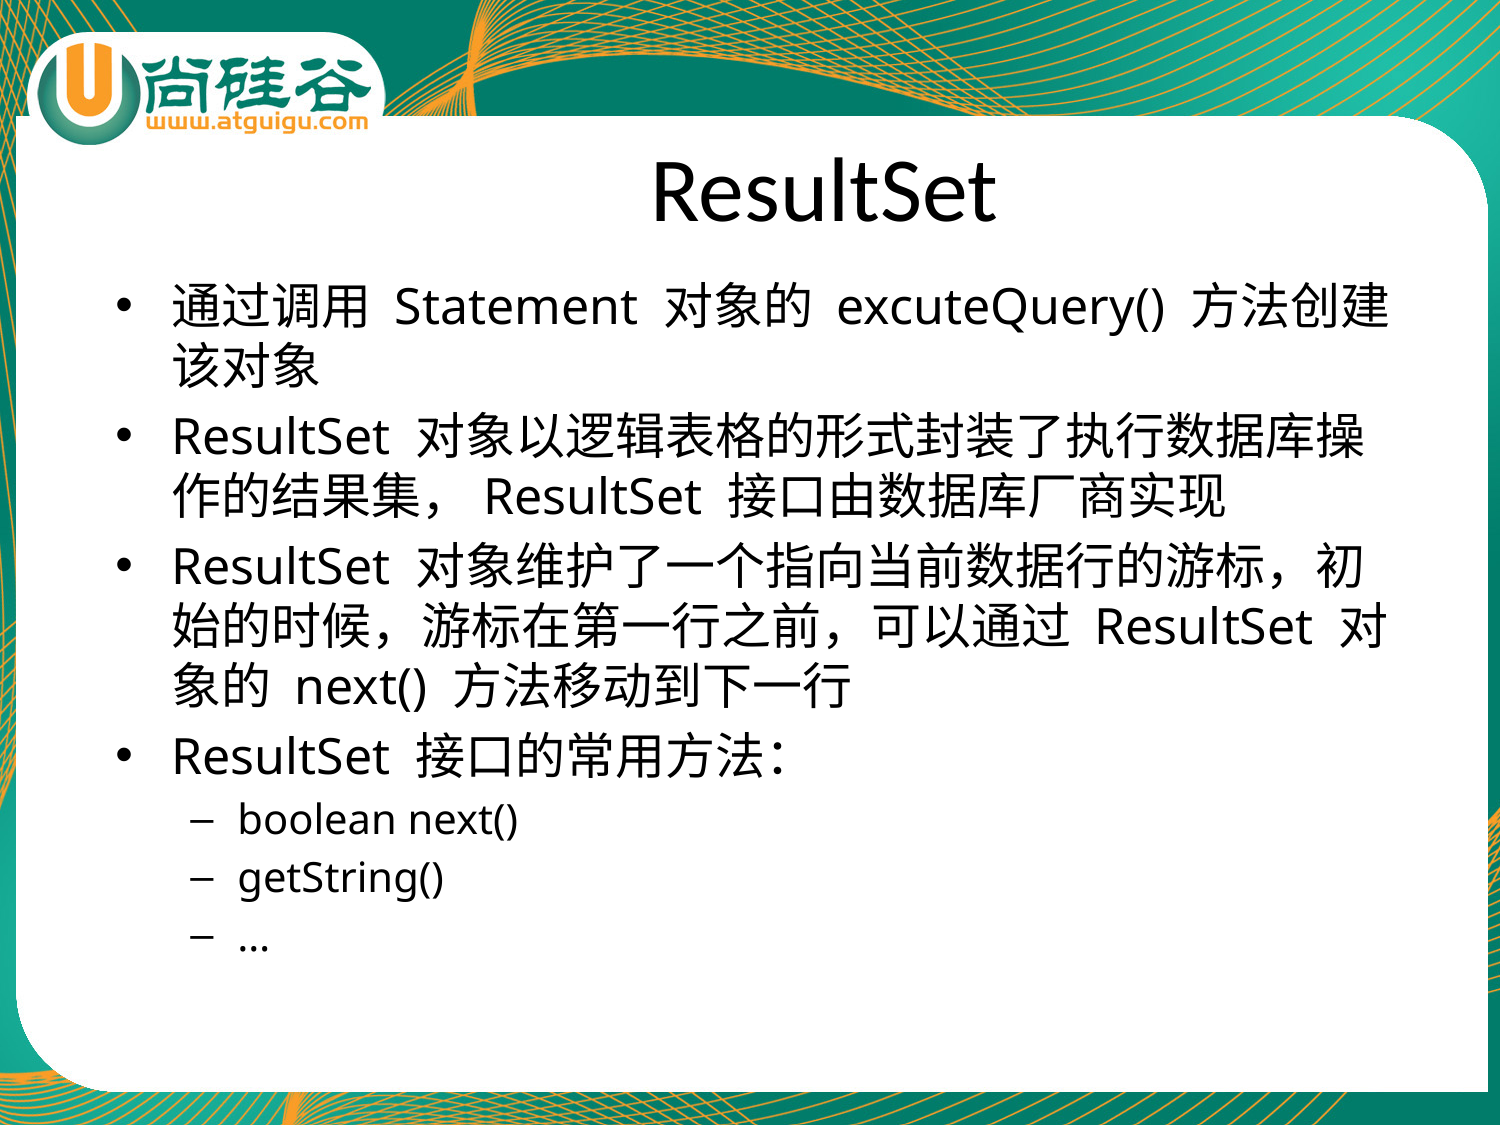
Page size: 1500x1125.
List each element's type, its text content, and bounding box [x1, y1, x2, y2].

picture [0, 0, 1500, 1125]
list 通过调用 Statement 对象的 excuteQuery() 方法创建该对象 ResultSet 对象以逻辑表格的形式封装了执行数据库操作的结果集，ResultSet 接口由数据库厂商实现 ResultSet 对象维护了一个指向当前数据行的游标，初始的时候，游标在第一行之前，可以通过 ResultSet 对象的 next() 方法移动到下一行 ResultSet 接口的常用方法： boolean next() getString() … [100, 267, 1430, 991]
title ResultSet [150, 114, 1500, 256]
